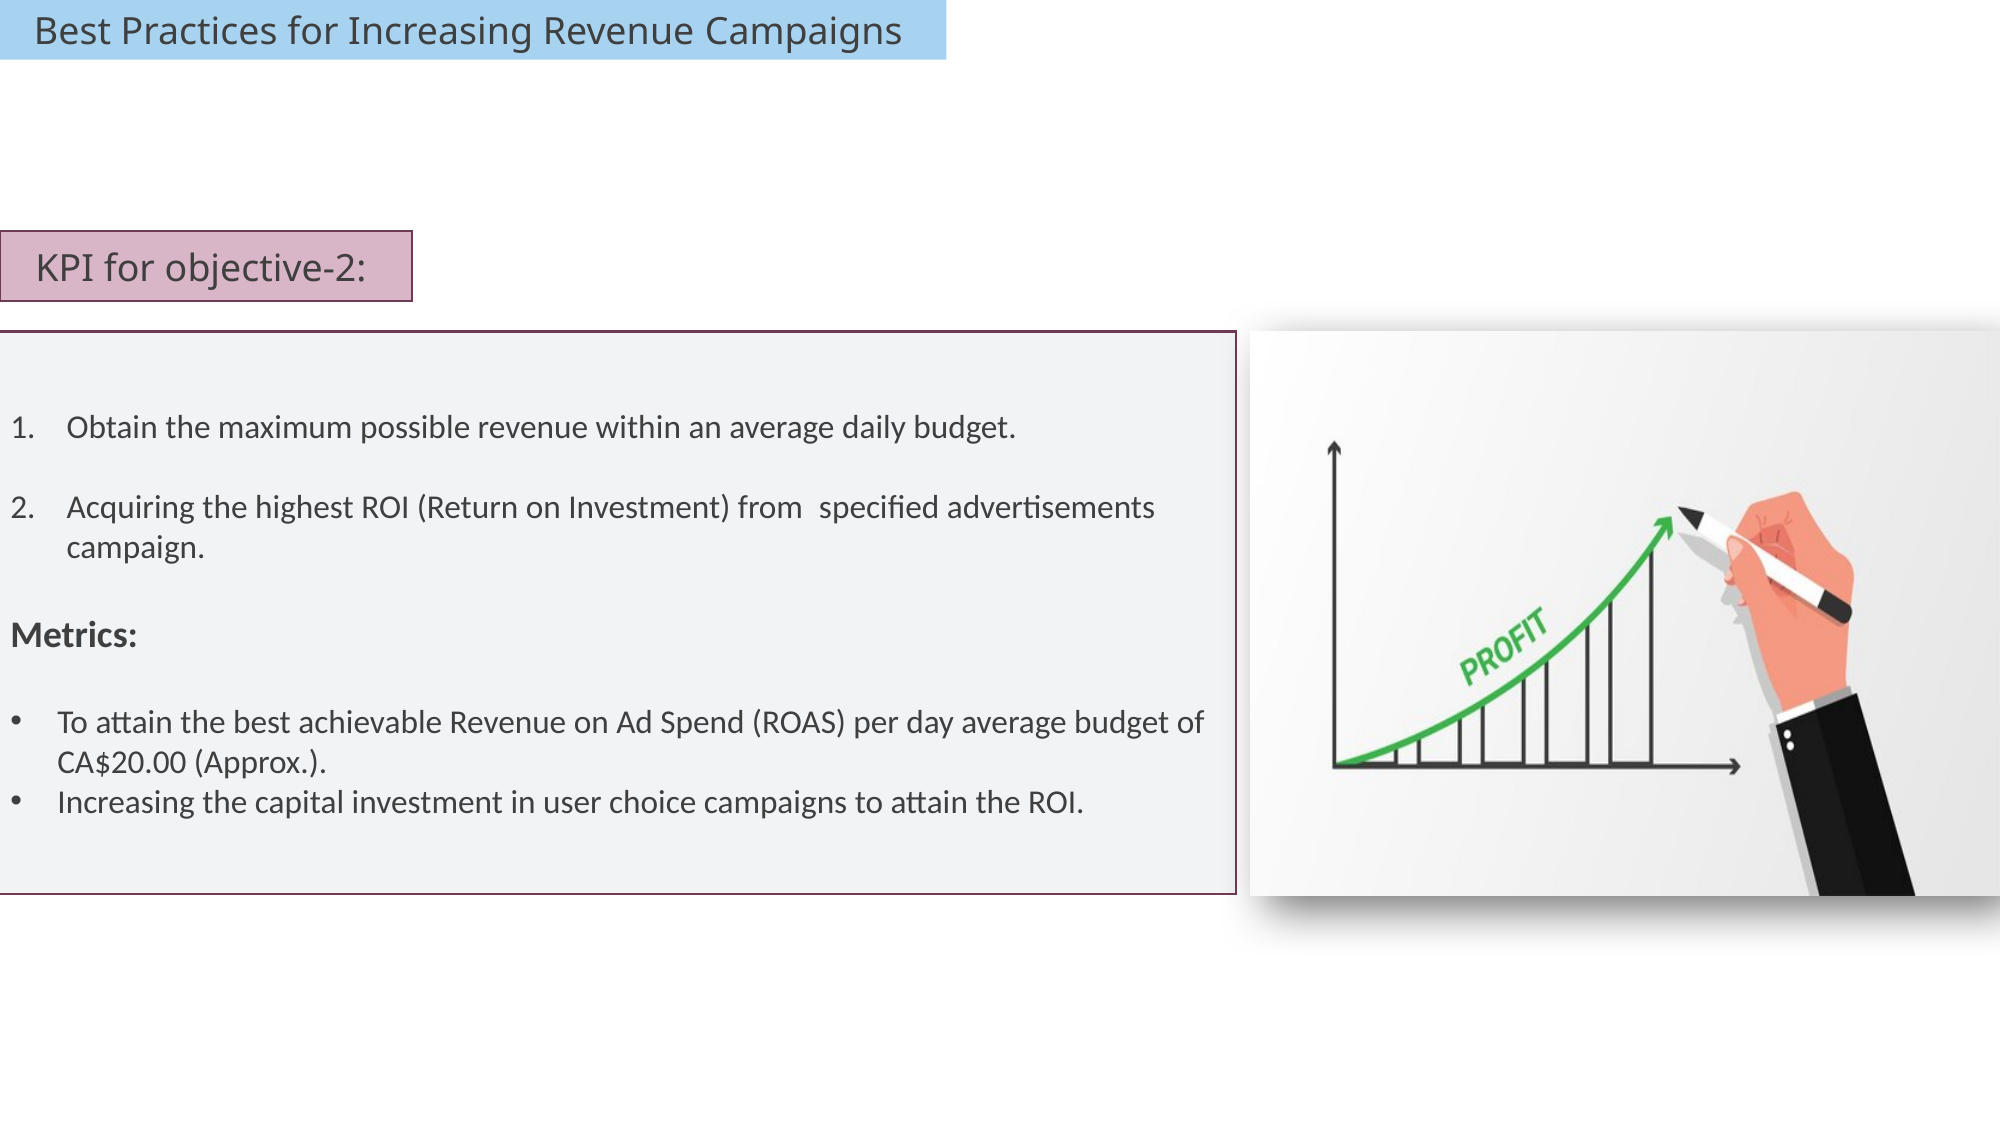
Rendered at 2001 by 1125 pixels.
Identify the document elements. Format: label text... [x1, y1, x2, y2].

text_box KPI for objective-2: [0, 230, 413, 302]
text_box Obtain the maximum possible revenue within an average daily budget. Acquiring the highest ROI (Return on Investment) from specified advertisements campaign. Metrics: To attain the best achievable Revenue on Ad Spend (ROAS) per day average budget of CA$20.00 (Approx.). Increasing the capital investment in user choice campaigns to attain the ROI. [0, 330, 1237, 895]
picture [1250, 331, 2000, 896]
text_box Best Practices for Increasing Revenue Campaigns [0, 0, 947, 60]
